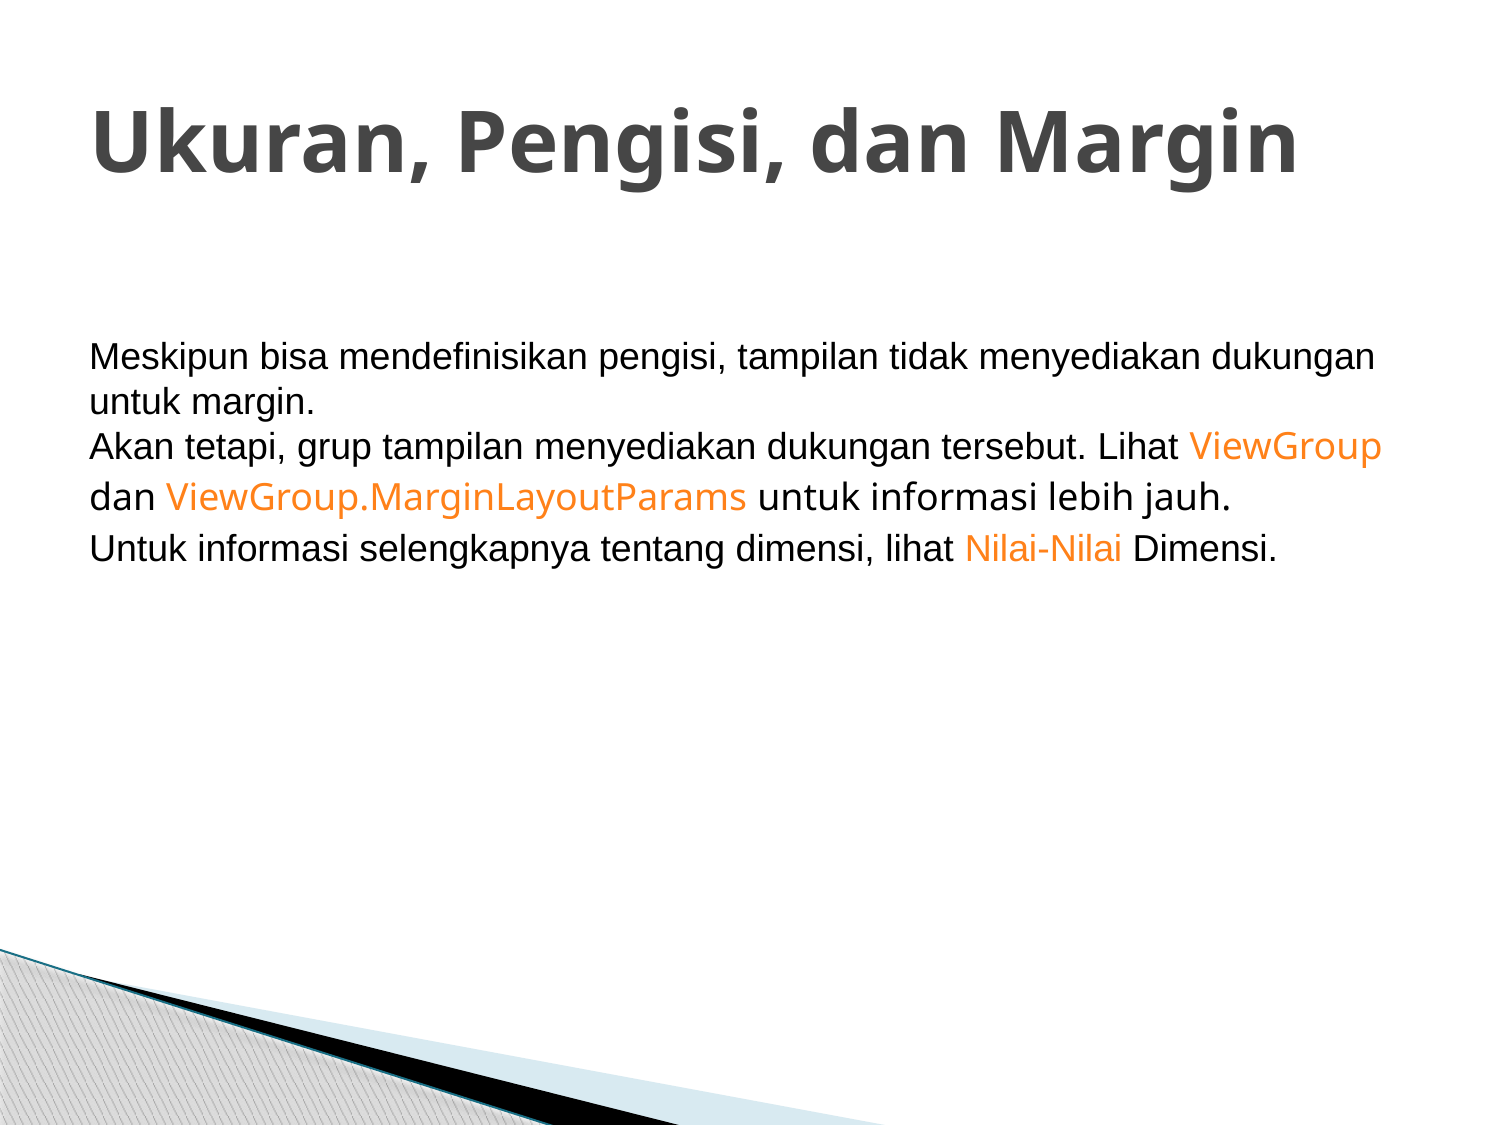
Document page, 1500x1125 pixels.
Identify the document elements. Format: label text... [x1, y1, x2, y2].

list Meskipun bisa mendefinisikan pengisi, tampilan tidak menyediakan dukungan untuk margin. Akan tetapi, grup tampilan menyediakan dukungan tersebut. Lihat ViewGroup dan ViewGroup.MarginLayoutParams untuk informasi lebih jauh. Untuk informasi selengkapnya tentang dimensi, lihat Nilai-Nilai Dimensi. [74, 124, 1463, 778]
title Ukuran, Pengisi, dan Margin [75, 45, 1425, 124]
